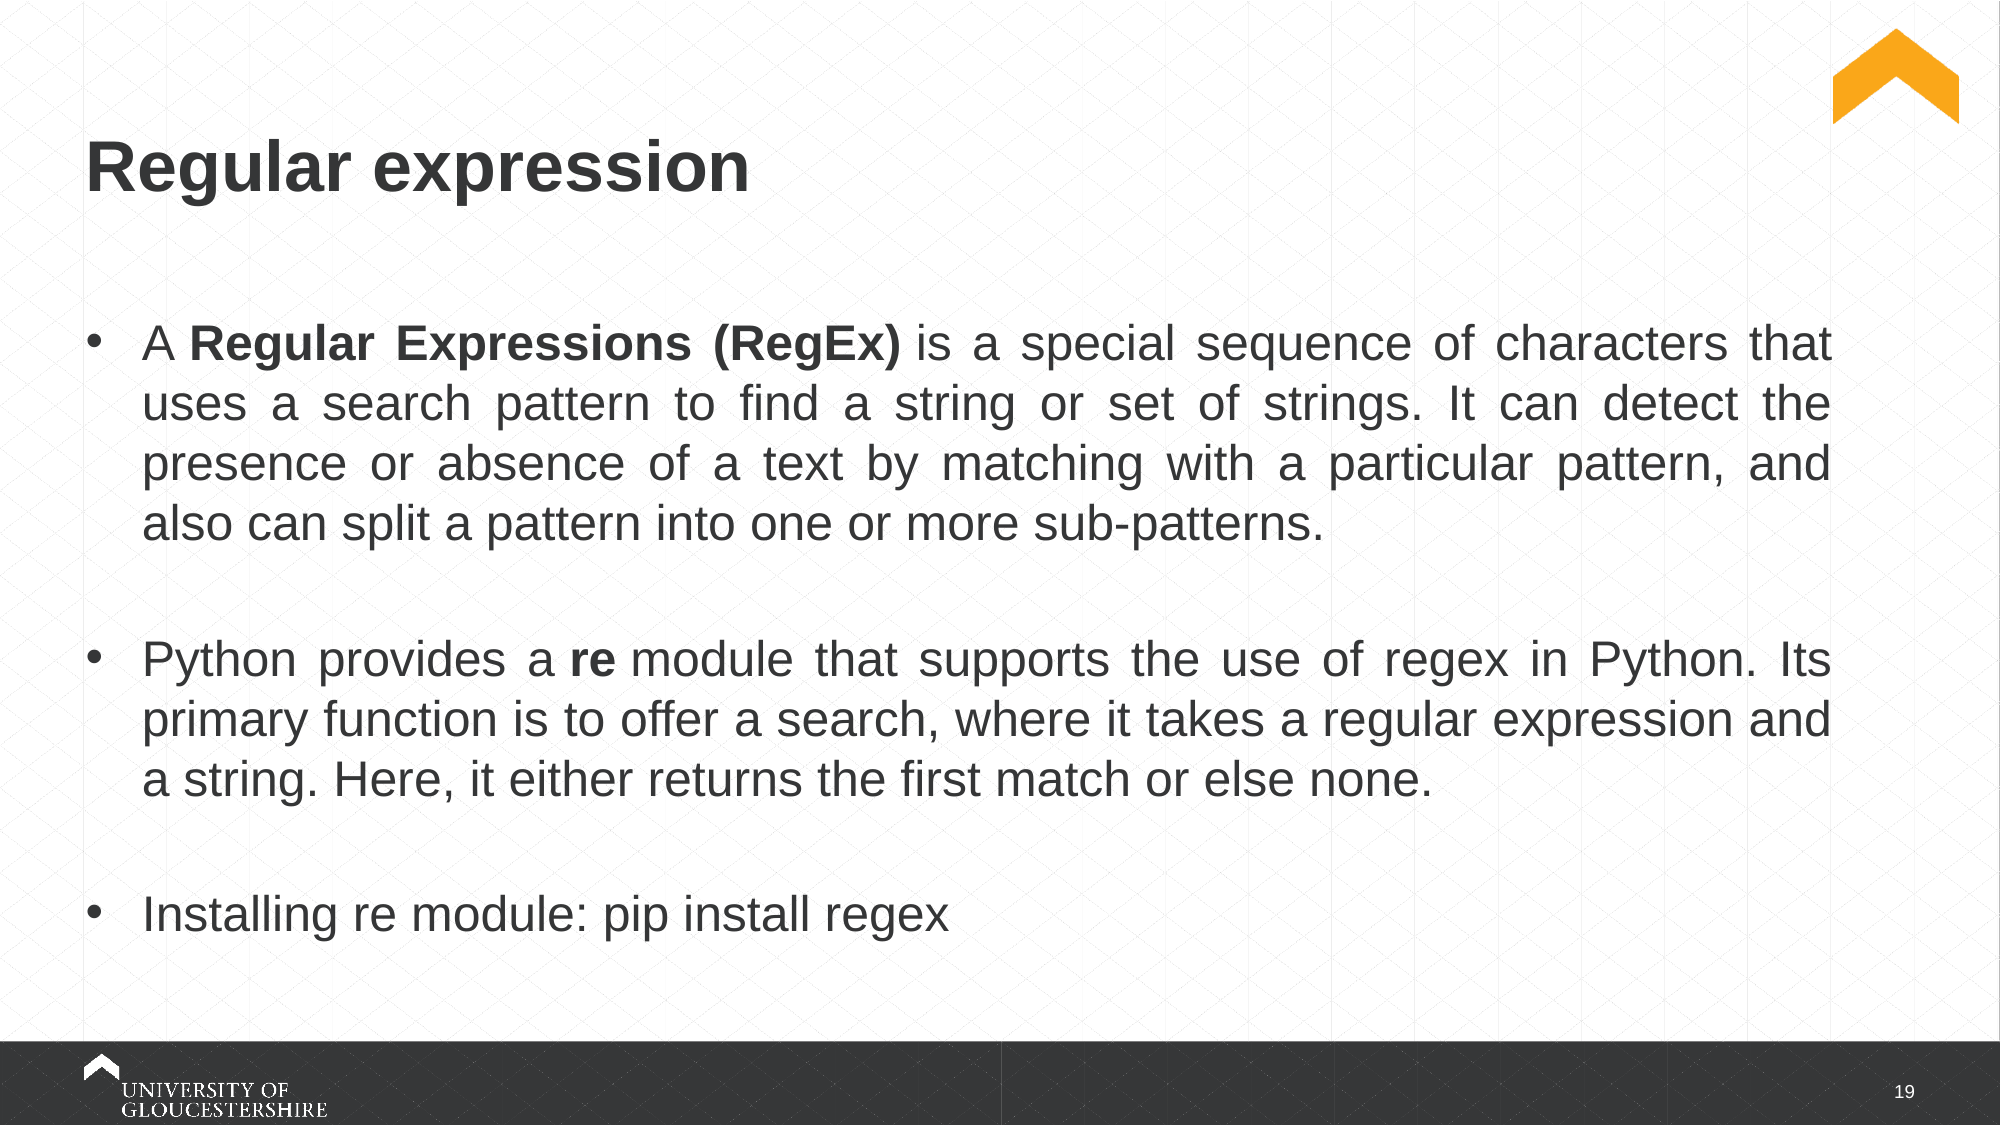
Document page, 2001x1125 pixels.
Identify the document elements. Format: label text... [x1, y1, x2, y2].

picture [0, 1, 2001, 1125]
list A Regular Expressions (RegEx) is a special sequence of characters that uses a search pattern to find a string or set of strings. It can detect the presence or absence of a text by matching with a particular pattern, and also can split a pattern into one or more sub-patterns. Python provides a re module that supports the use of regex in Python. Its primary function is to offer a search, where it takes a regular expression and a string. Here, it either returns the first match or else none. Installing re module: pip install regex [85, 256, 1834, 973]
title Regular expression [85, 138, 983, 256]
